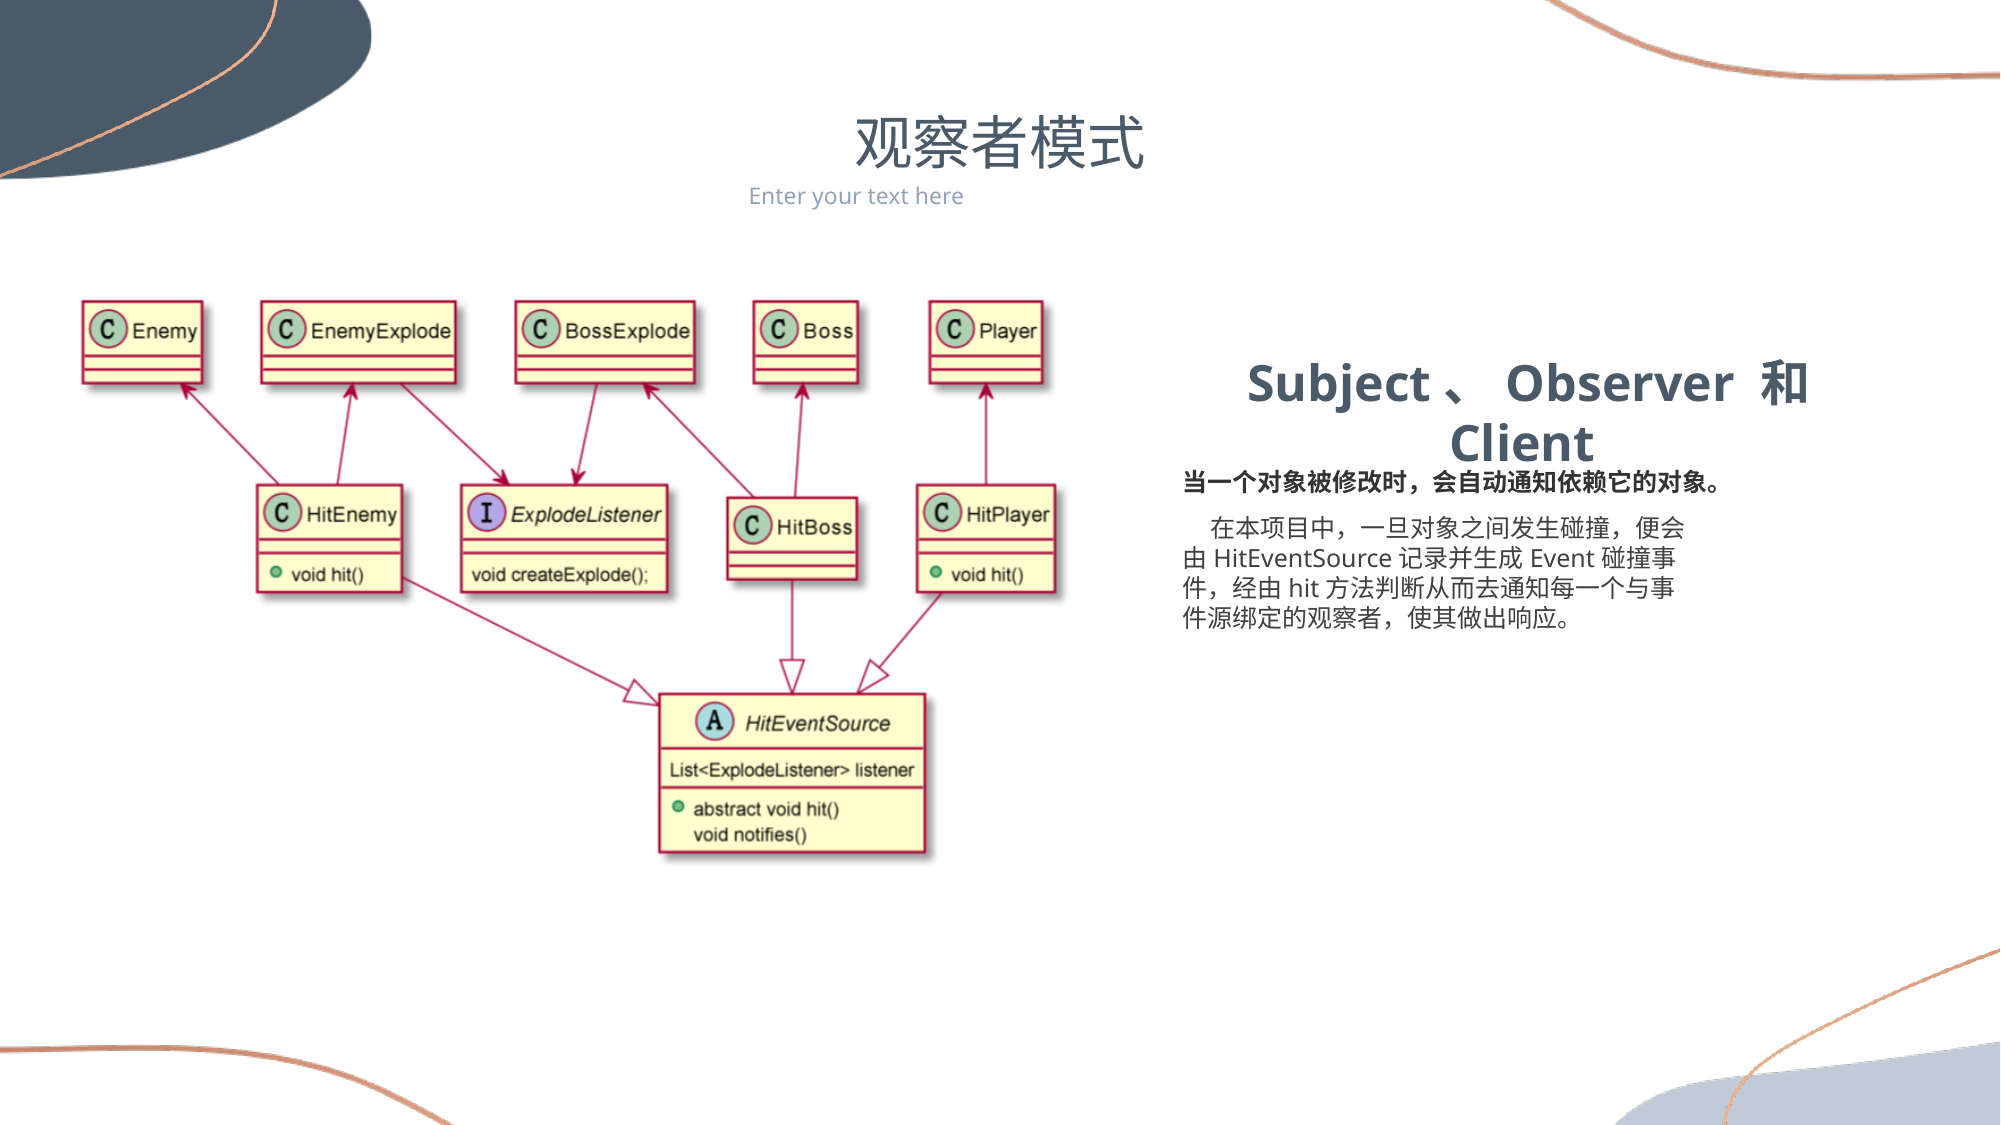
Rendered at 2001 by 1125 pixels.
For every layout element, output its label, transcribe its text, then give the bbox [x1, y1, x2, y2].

text_box Enter your text here [733, 174, 1266, 217]
picture [0, 0, 372, 207]
picture [1603, 918, 2001, 1125]
text_box 观察者模式 [839, 98, 1161, 174]
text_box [1167, 459, 1735, 642]
picture [74, 292, 1074, 869]
picture [0, 1018, 478, 1125]
picture [1522, 0, 2001, 107]
text_box Subject、Observer 和 Client [1151, 343, 1894, 479]
